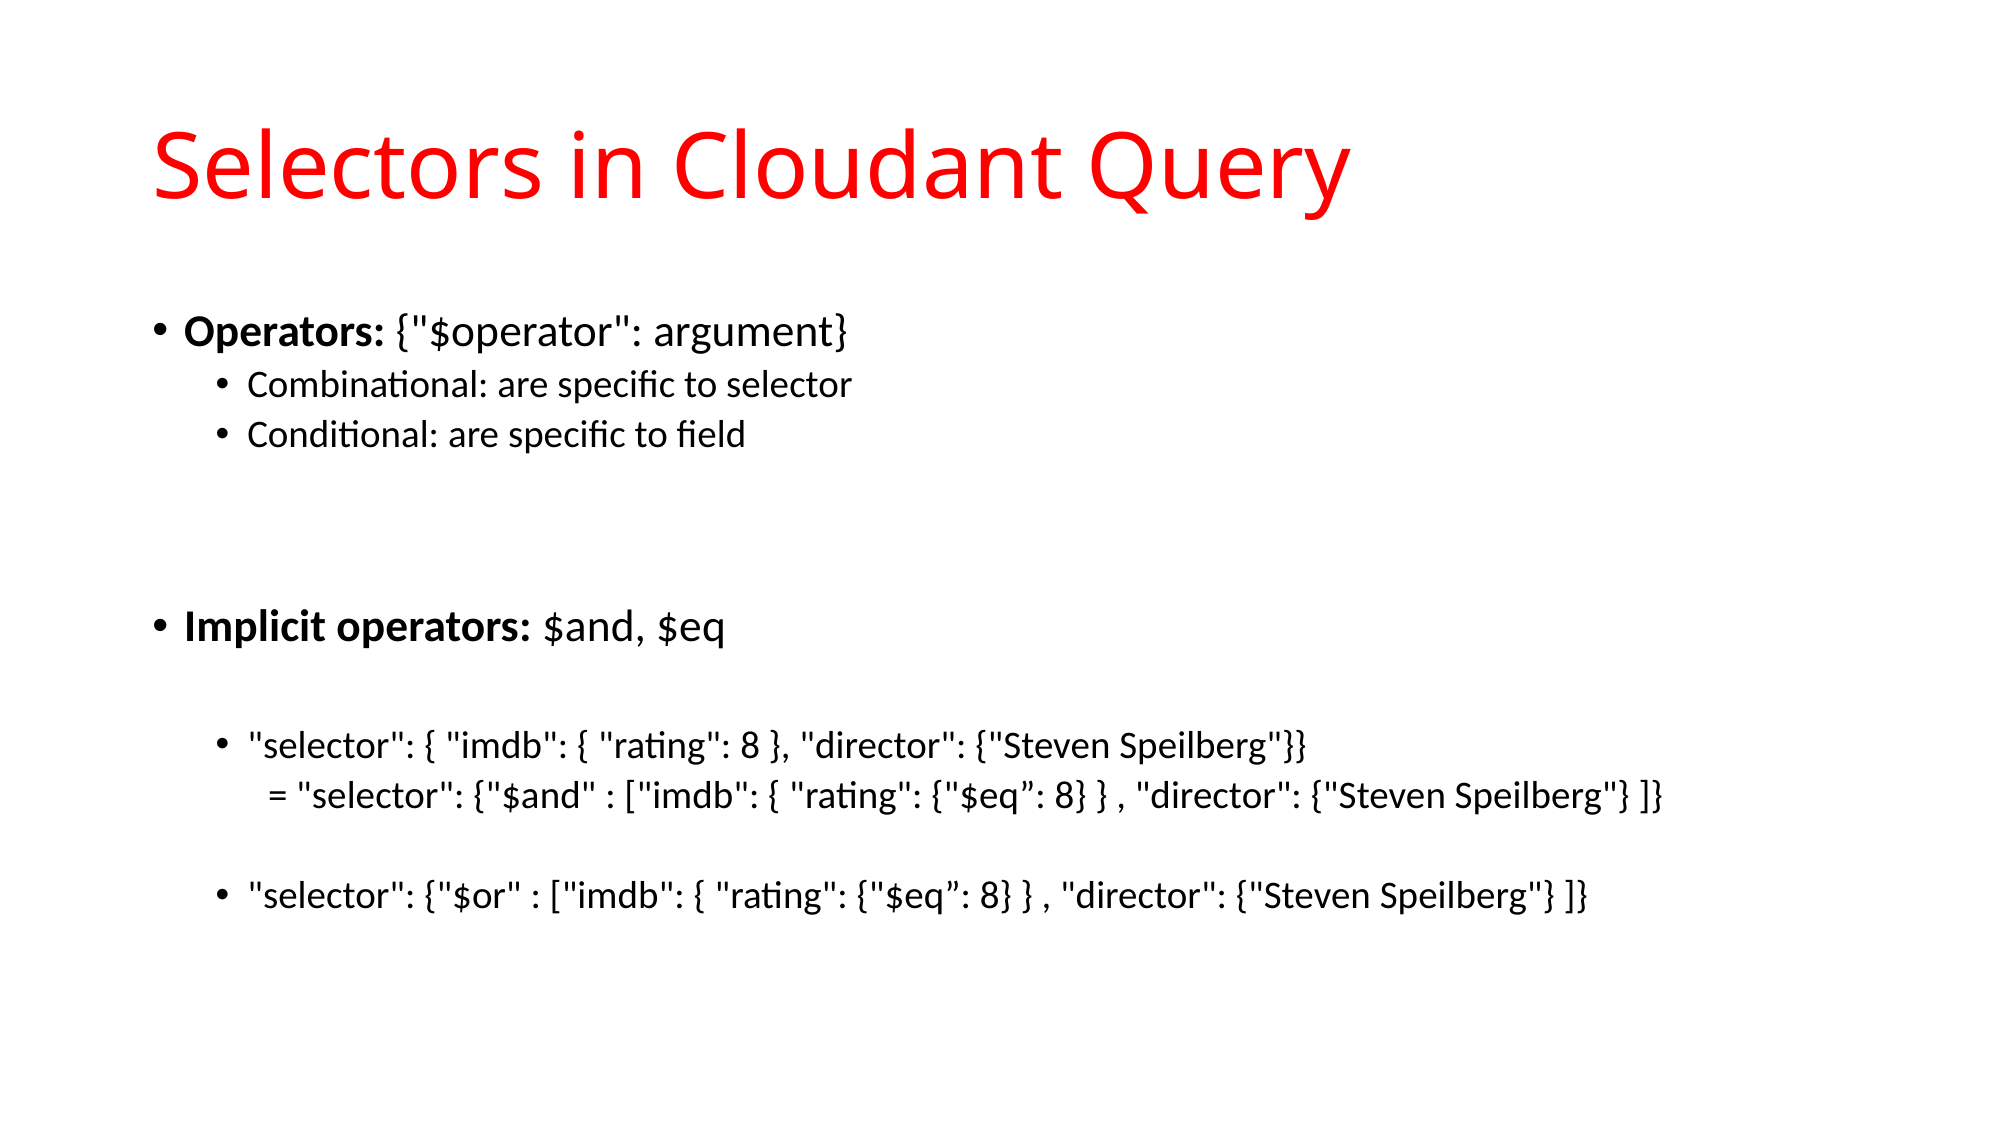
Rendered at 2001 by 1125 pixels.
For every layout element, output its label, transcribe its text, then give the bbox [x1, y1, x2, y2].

title Selectors in Cloudant Query [137, 59, 1863, 278]
list Operators: {"$operator": argument} Combinational: are specific to selector Conditional: are specific to field Implicit operators: $and, $eq "selector": { "imdb": { "rating": 8 }, "director": {"Steven Speilberg"}} = "selector": {"$and" : ["imdb": { "rating": {"$eq”: 8} } , "director": {"Steven Speilberg"} ]} "selector": {"$or" : ["imdb": { "rating": {"$eq”: 8} } , "director": {"Steven Speilberg"} ]} [137, 299, 1863, 1014]
